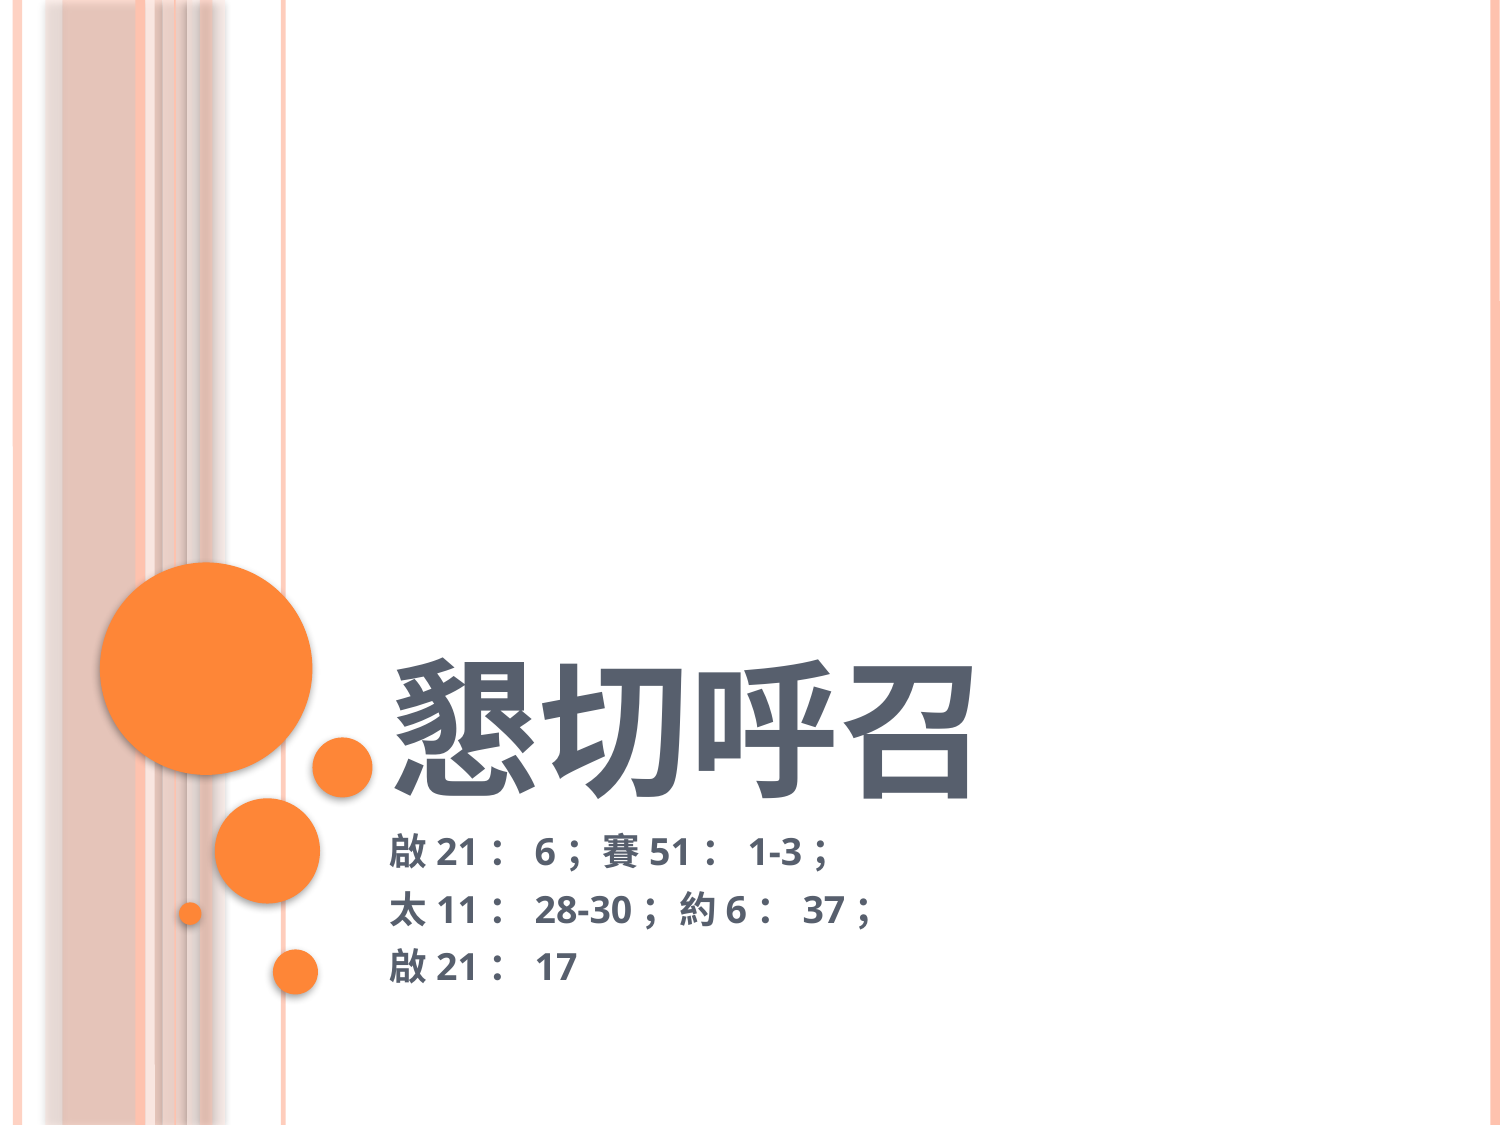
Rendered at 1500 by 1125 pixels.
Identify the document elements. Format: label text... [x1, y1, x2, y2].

subtitle 啟21：6；賽51：1-3； 太11：28-30；約6：37； 啟21：17 [375, 820, 1388, 1046]
title 懇切呼召 [375, 512, 1388, 820]
